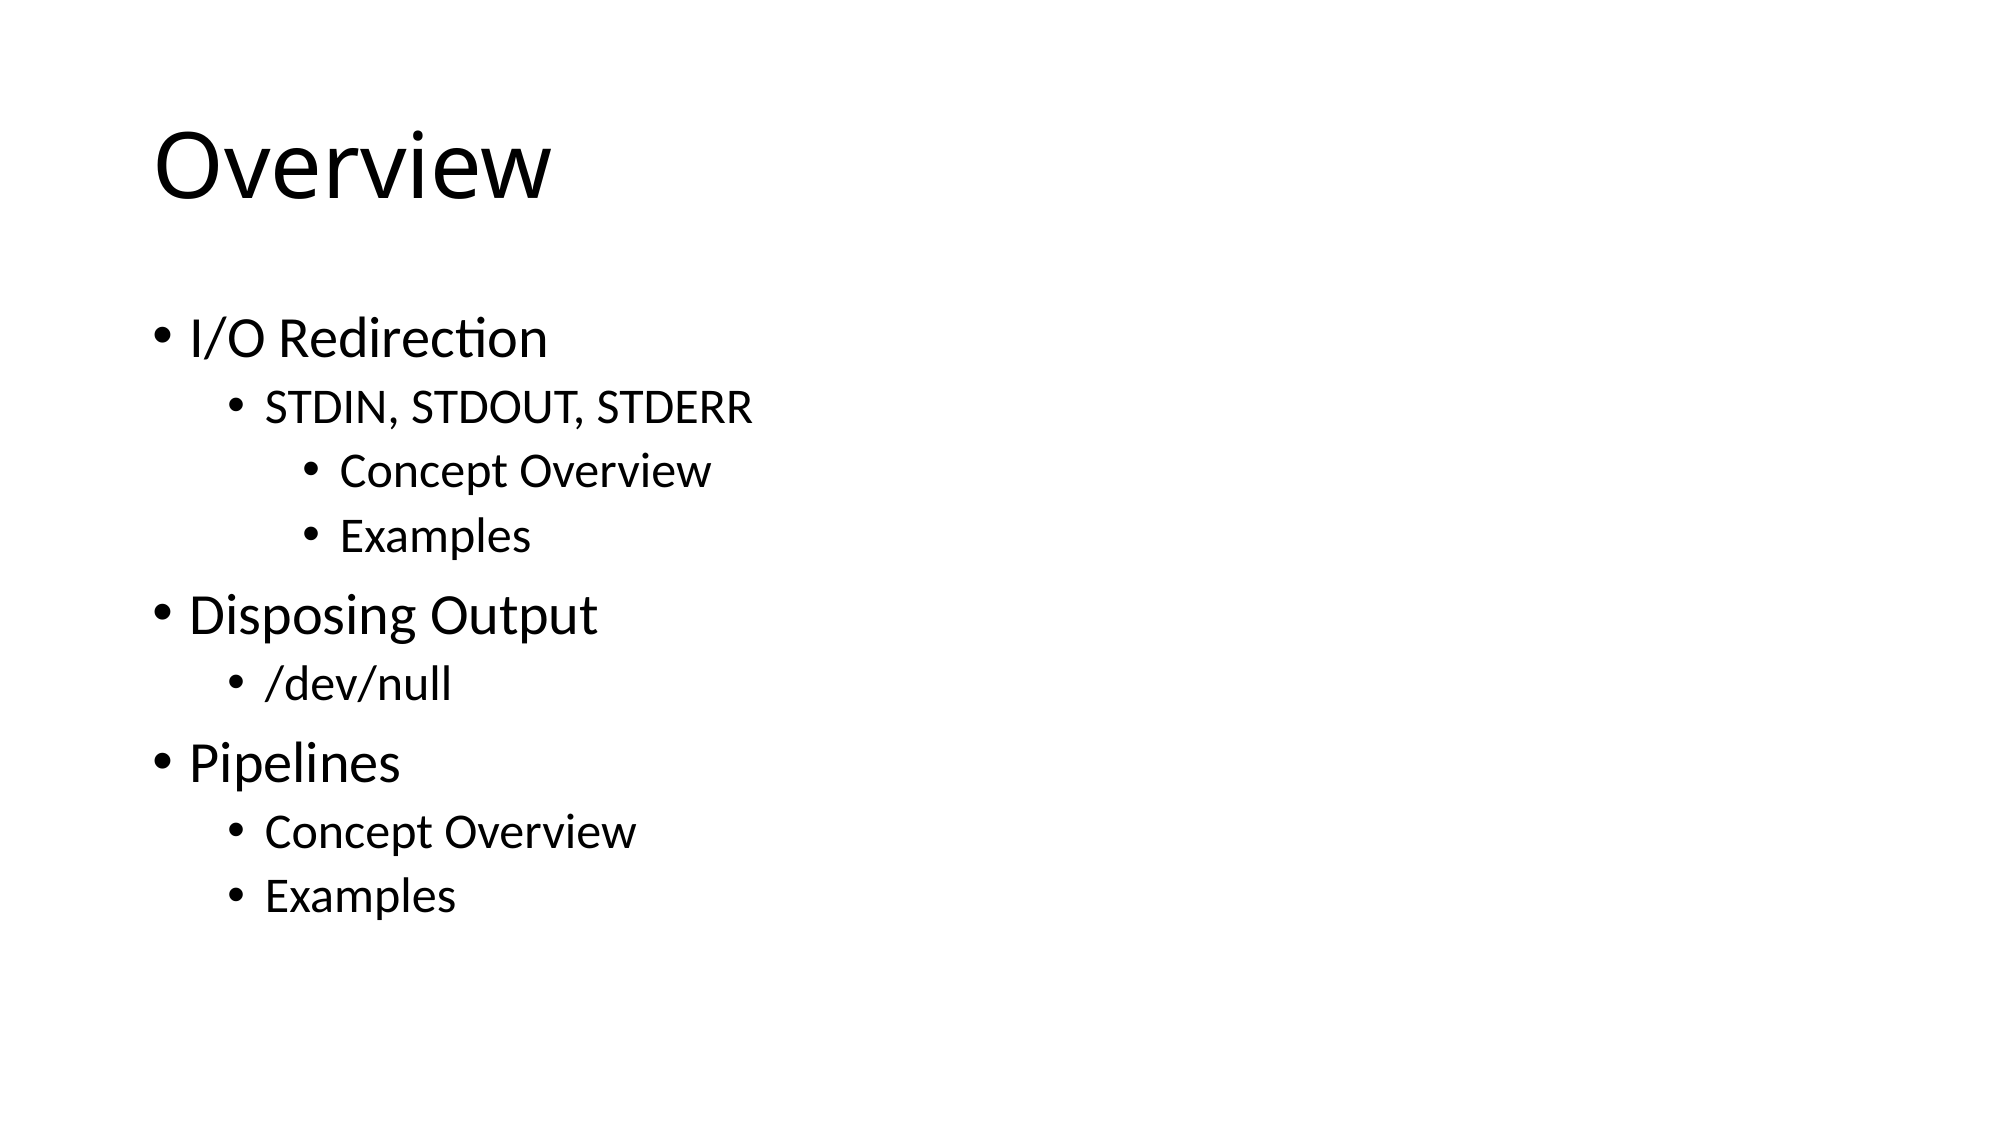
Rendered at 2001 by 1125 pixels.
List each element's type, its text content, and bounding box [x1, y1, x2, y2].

list I/O Redirection STDIN, STDOUT, STDERR Concept Overview Examples Disposing Output /dev/null Pipelines Concept Overview Examples [137, 299, 1863, 1014]
title Overview [137, 59, 1863, 278]
